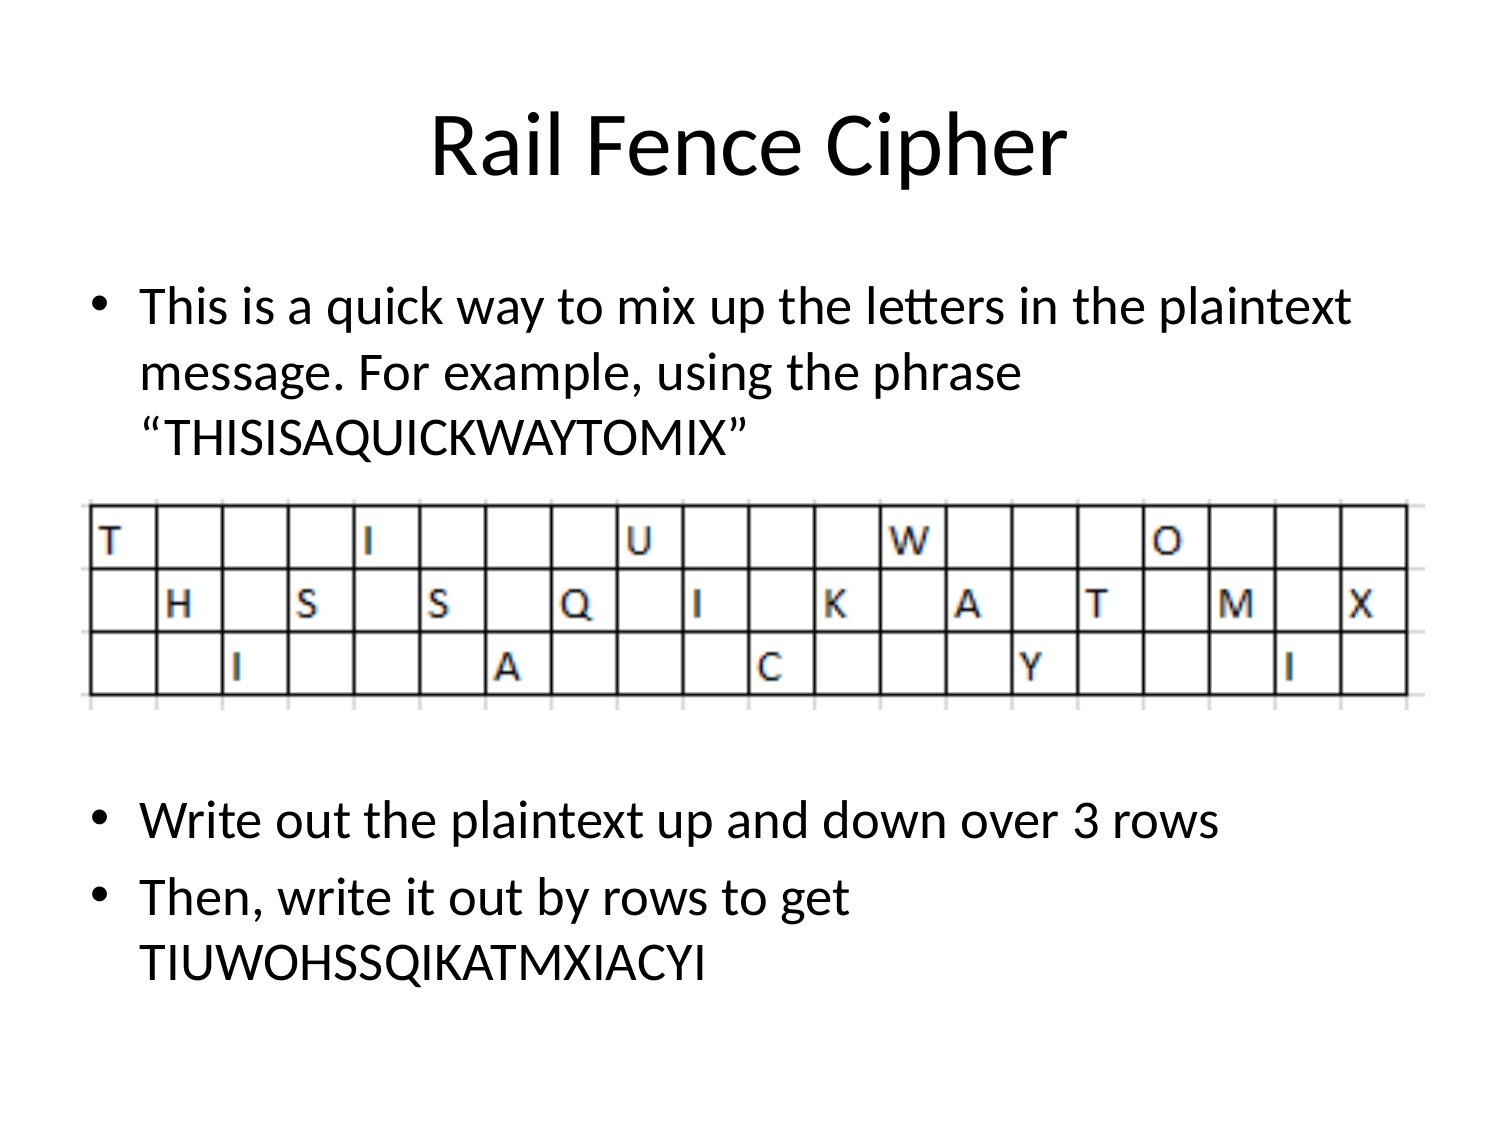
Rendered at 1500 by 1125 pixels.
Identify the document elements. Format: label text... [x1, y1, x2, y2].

picture [81, 499, 1426, 710]
list This is a quick way to mix up the letters in the plaintext message. For example, using the phrase “THISISAQUICKWAYTOMIX” Write out the plaintext up and down over 3 rows Then, write it out by rows to get TIUWOHSSQIKATMXIACYI [75, 262, 1425, 1005]
title Rail Fence Cipher [0, 45, 1500, 233]
